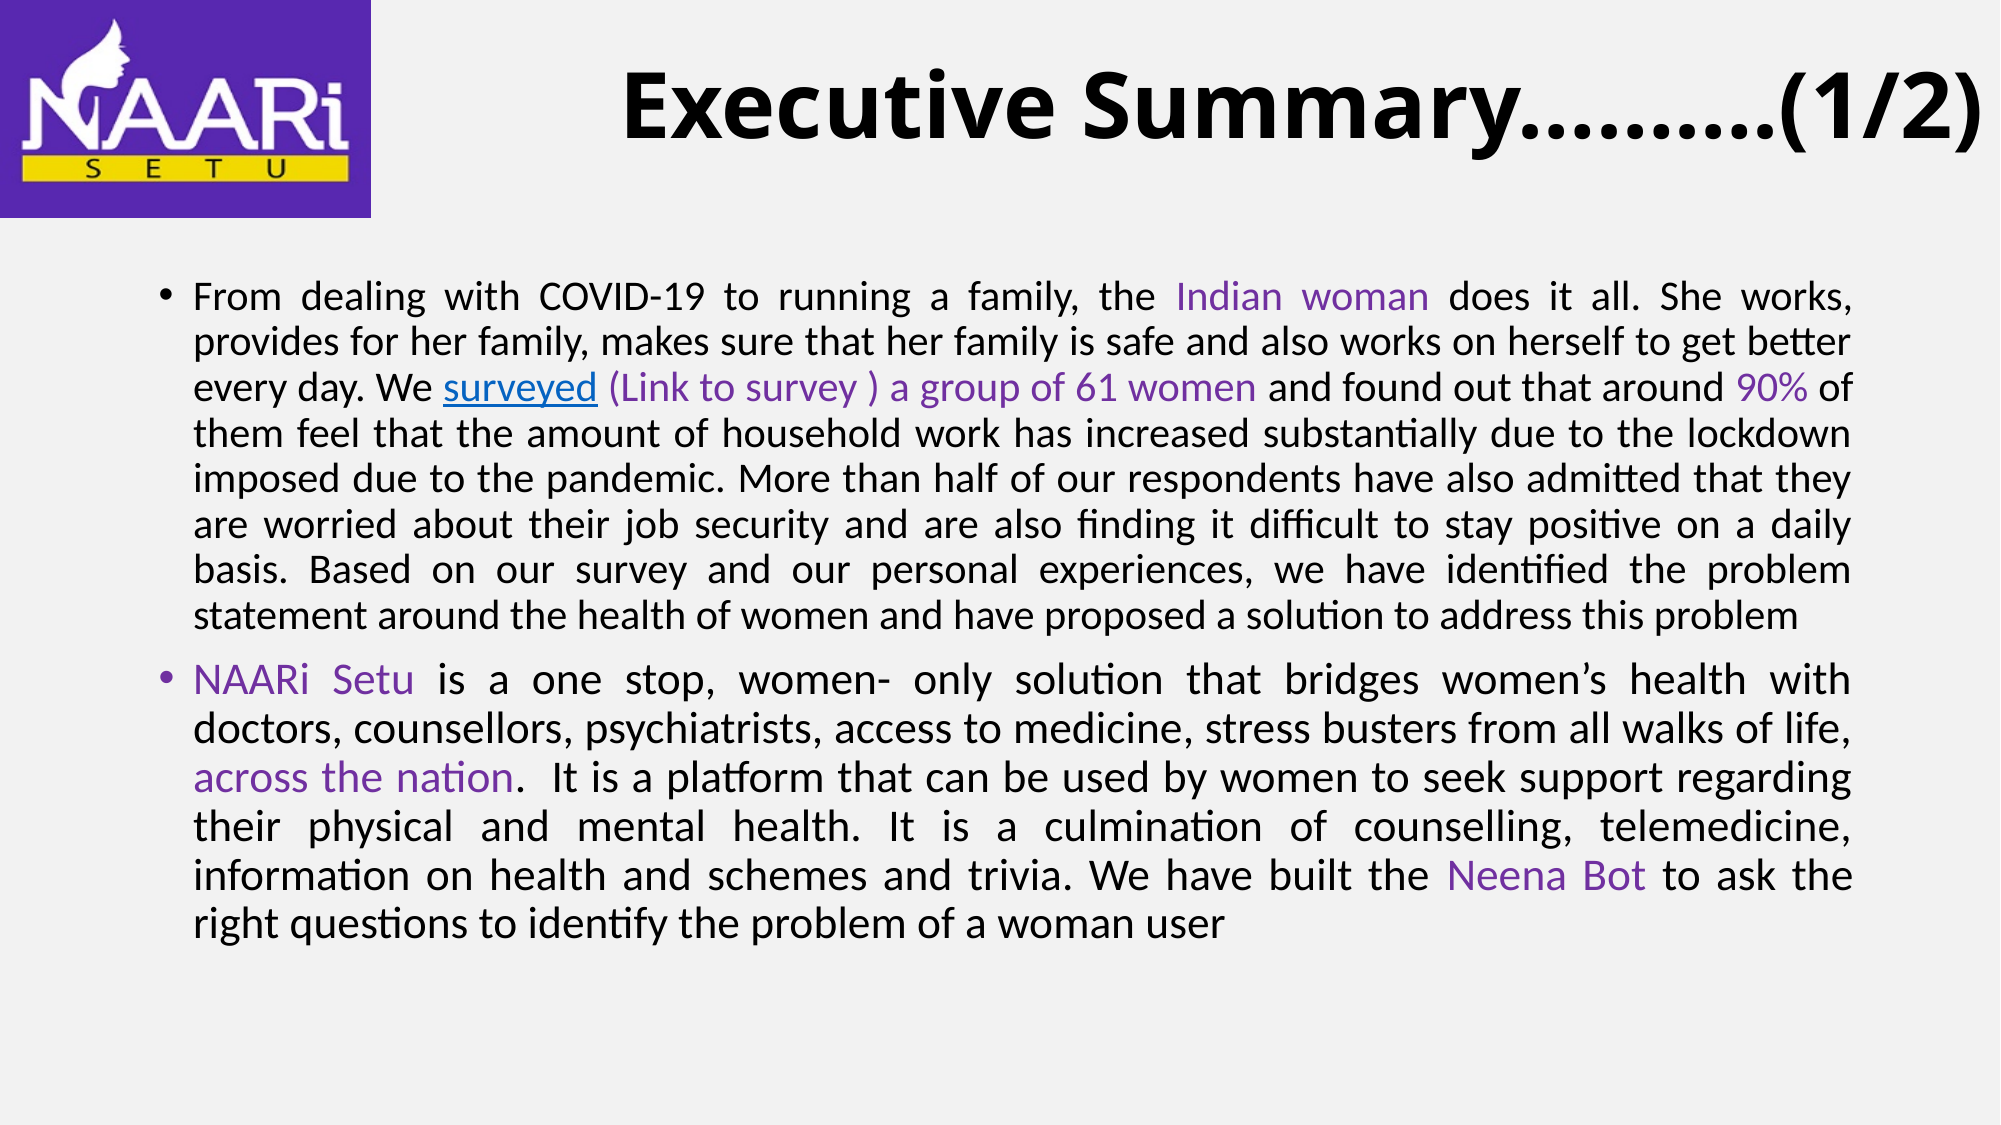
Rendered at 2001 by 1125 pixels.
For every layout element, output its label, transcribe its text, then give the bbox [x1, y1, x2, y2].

title Executive Summary……….(1/2) [510, 0, 2000, 218]
list From dealing with COVID-19 to running a family, the Indian woman does it all. She works, provides for her family, makes sure that her family is safe and also works on herself to get better every day. We surveyed (Link to survey ) a group of 61 women and found out that around 90% of them feel that the amount of household work has increased substantially due to the lockdown imposed due to the pandemic. More than half of our respondents have also admitted that they are worried about their job security and are also finding it difficult to stay positive on a daily basis. Based on our survey and our personal experiences, we have identified the problem statement around the health of women and have proposed a solution to address this problem NAARi Setu is a one stop, women- only solution that bridges women’s health with doctors, counsellors, psychiatrists, access to medicine, stress busters from all walks of life, across the nation. It is a platform that can be used by women to seek support regarding their physical and mental health. It is a culmination of counselling, telemedicine, information on health and schemes and trivia. We have built the Neena Bot to ask the right questions to identify the problem of a woman user [143, 266, 1869, 980]
picture [0, 0, 371, 218]
